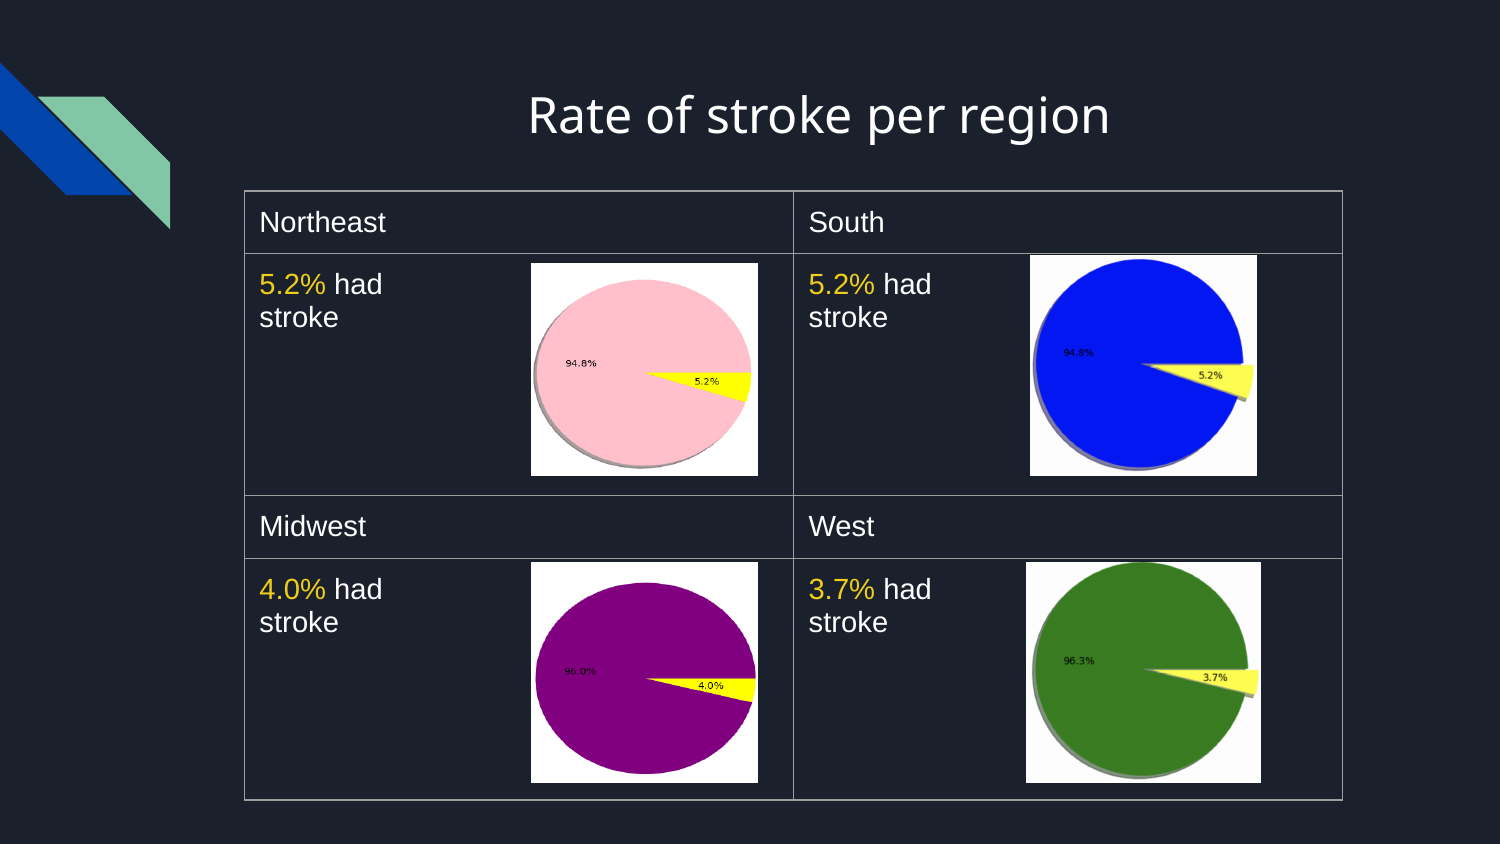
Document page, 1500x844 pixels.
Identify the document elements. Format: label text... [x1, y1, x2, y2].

title Rate of stroke per region [212, 64, 1427, 215]
table_cell 4.0% had stroke [245, 559, 793, 799]
picture [530, 562, 758, 783]
table_header Northeast [245, 192, 793, 253]
table_cell 5.2% had stroke [794, 254, 1342, 495]
table_cell West [794, 496, 1342, 558]
table_cell 5.2% had stroke [245, 254, 793, 495]
picture [1025, 562, 1261, 783]
table_header South [794, 192, 1342, 253]
picture [530, 263, 758, 476]
table_cell Midwest [245, 496, 793, 558]
picture [1029, 255, 1257, 476]
table_cell 3.7% had stroke [794, 559, 1342, 799]
